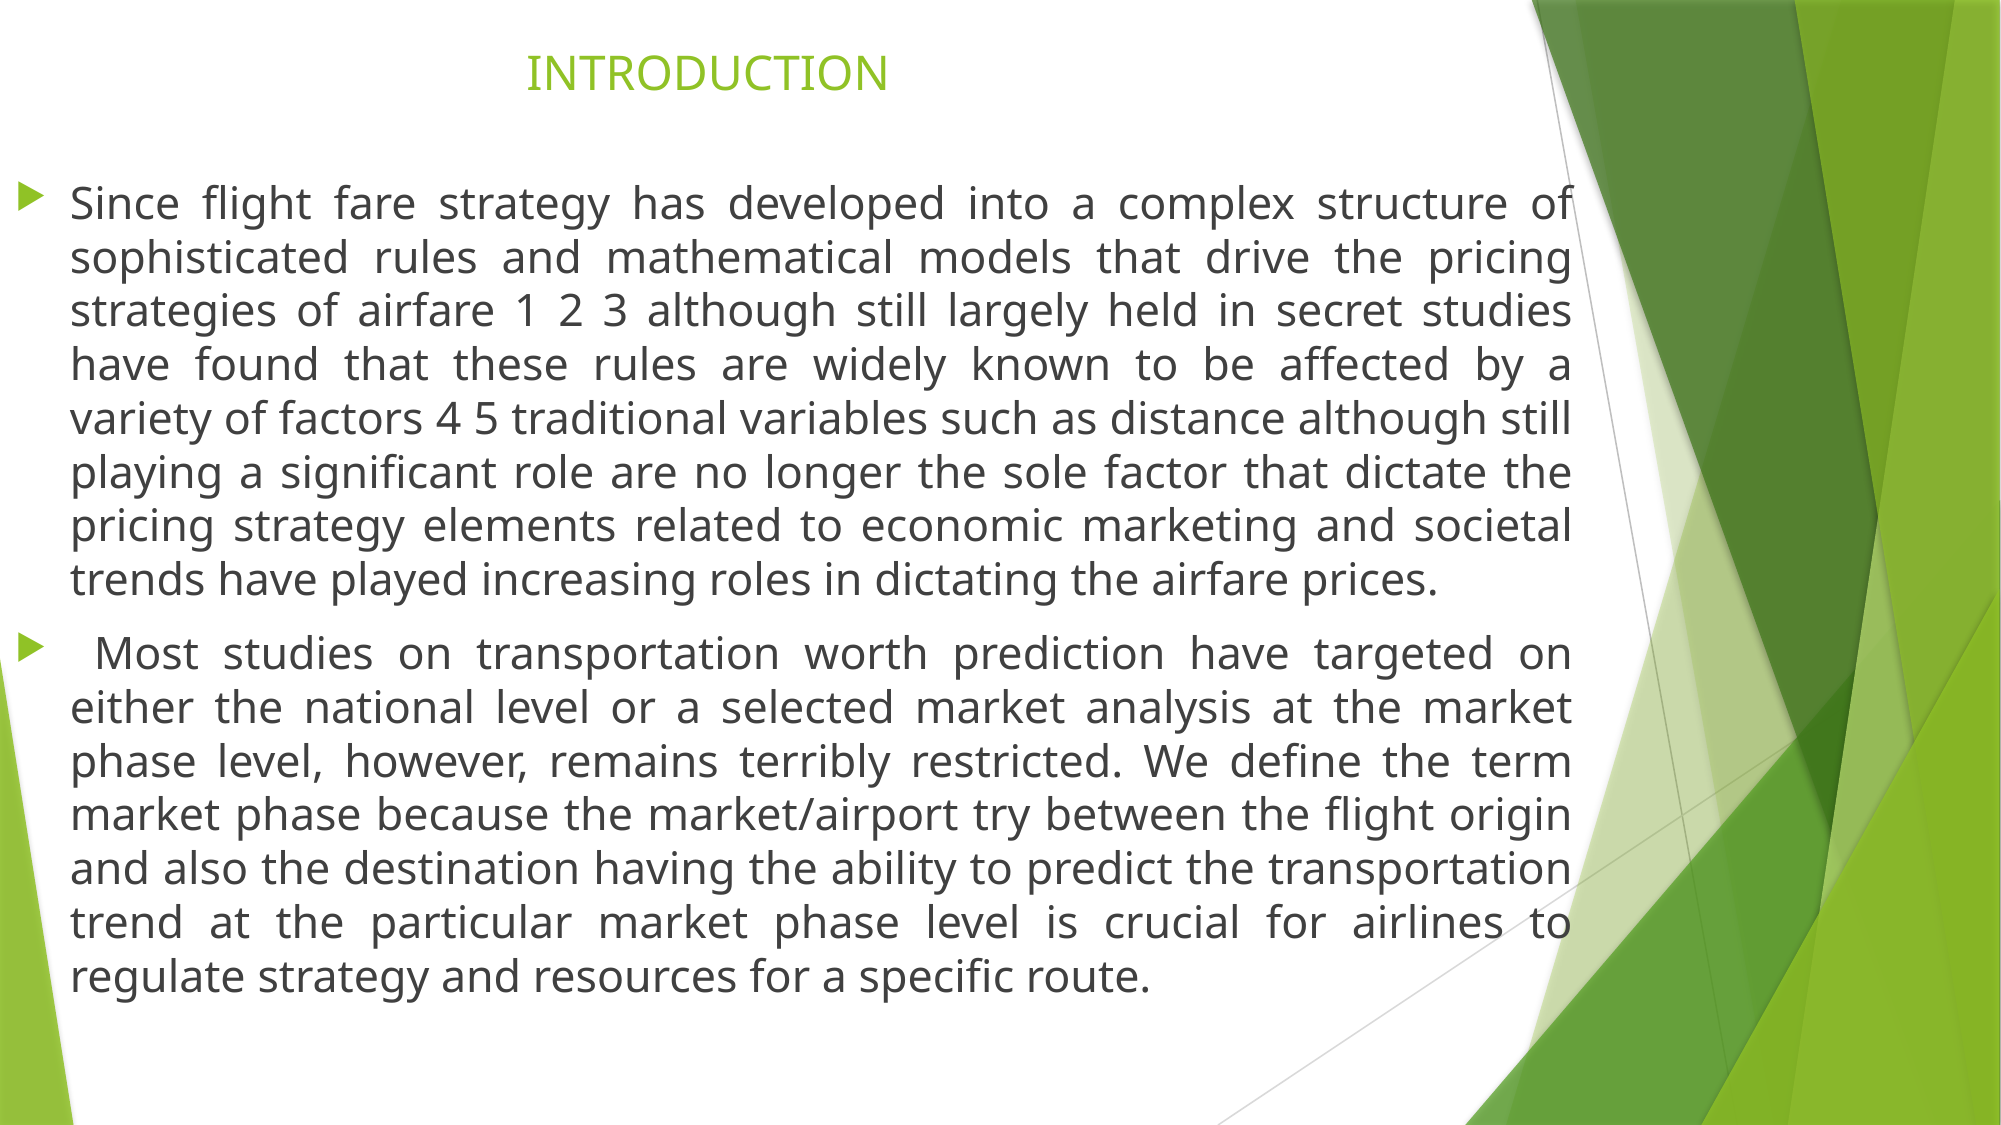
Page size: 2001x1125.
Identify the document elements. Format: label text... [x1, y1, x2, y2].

title INTRODUCTION [511, 35, 1409, 167]
list Since flight fare strategy has developed into a complex structure of sophisticated rules and mathematical models that drive the pricing strategies of airfare 1 2 3 although still largely held in secret studies have found that these rules are widely known to be affected by a variety of factors 4 5 traditional variables such as distance although still playing a significant role are no longer the sole factor that dictate the pricing strategy elements related to economic marketing and societal trends have played increasing roles in dictating the airfare prices. Most studies on transportation worth prediction have targeted on either the national level or a selected market analysis at the market phase level, however, remains terribly restricted. We define the term market phase because the market/airport try between the flight origin and also the destination having the ability to predict the transportation trend at the particular market phase level is crucial for airlines to regulate strategy and resources for a specific route. [0, 167, 1590, 1019]
